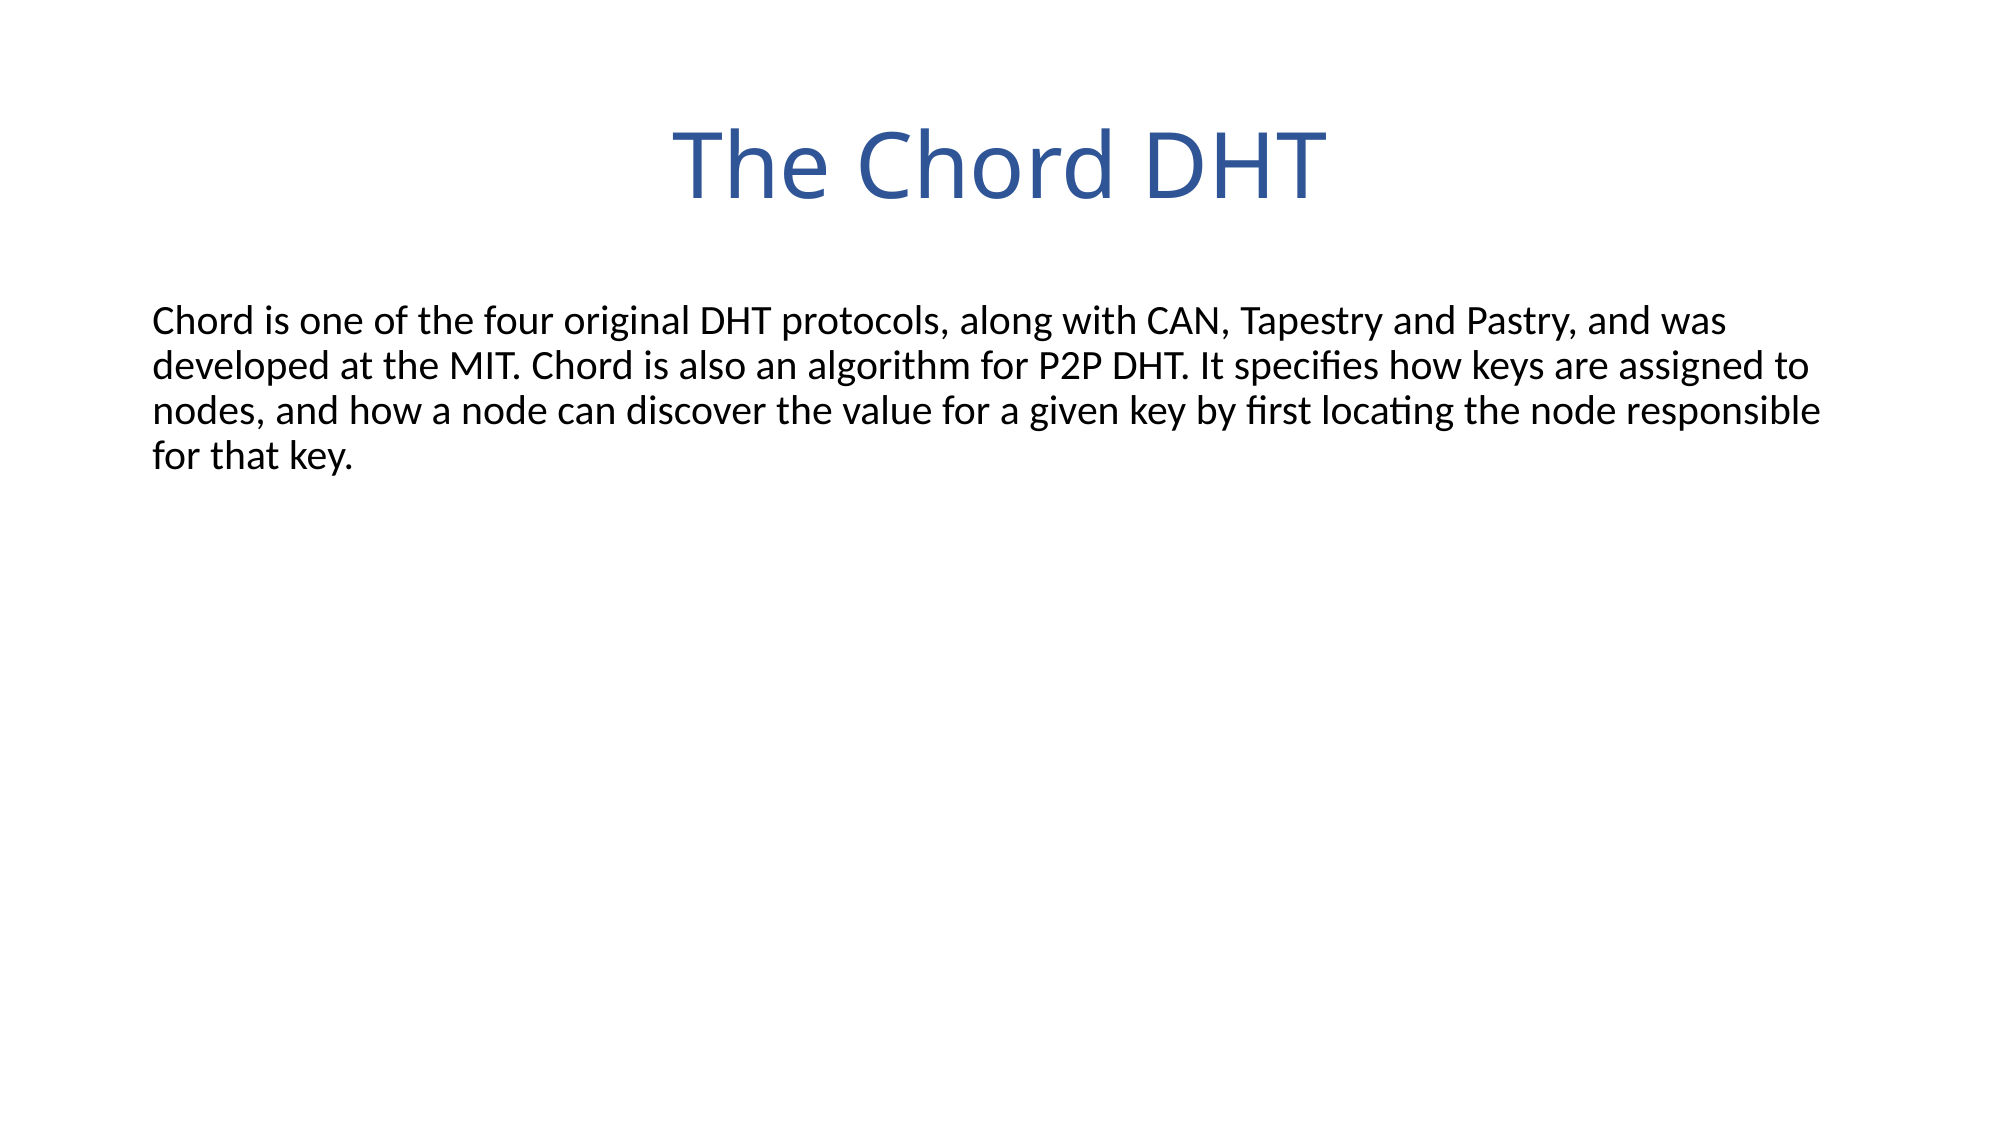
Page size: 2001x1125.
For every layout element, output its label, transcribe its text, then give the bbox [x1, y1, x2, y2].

title The Chord DHT [137, 59, 1863, 278]
list Chord is one of the four original DHT protocols, along with CAN, Tapestry and Pastry, and was developed at the MIT. Chord is also an algorithm for P2P DHT. It specifies how keys are assigned to nodes, and how a node can discover the value for a given key by first locating the node responsible for that key. [137, 290, 1863, 1005]
